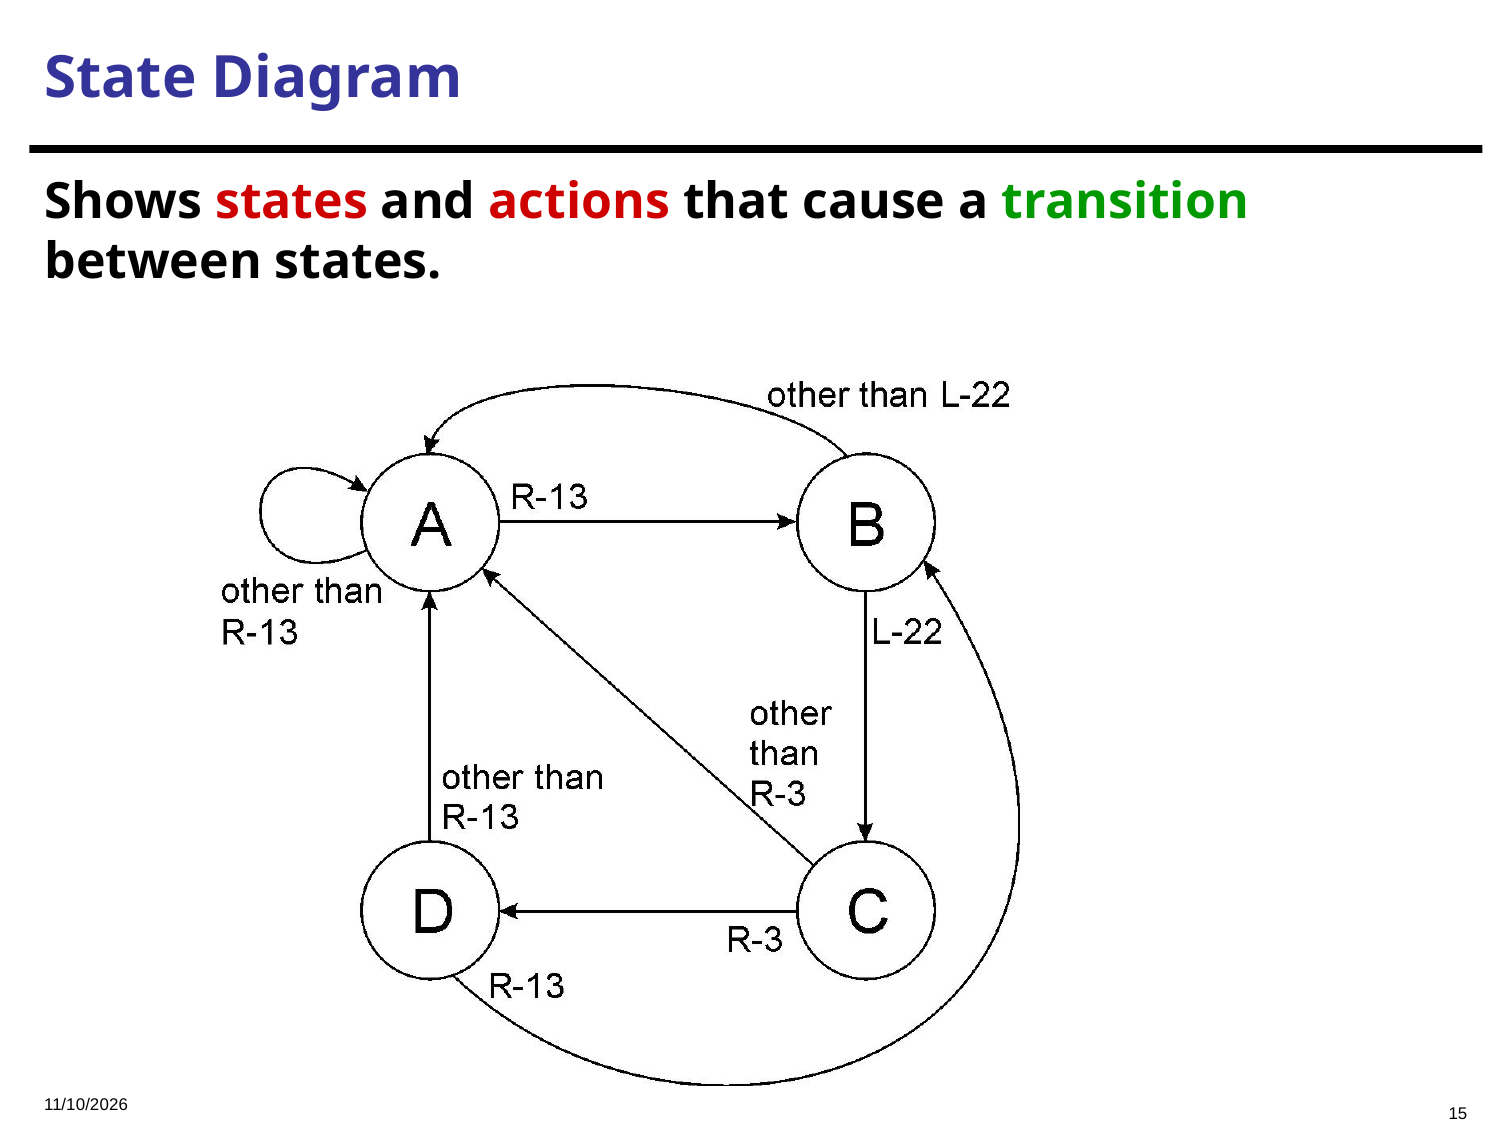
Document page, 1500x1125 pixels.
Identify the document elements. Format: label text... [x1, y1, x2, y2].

title State Diagram [29, 11, 1480, 138]
list Shows states and actions that cause a transition between states. [29, 160, 1480, 1061]
picture [219, 379, 1020, 1086]
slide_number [29, 1075, 405, 1113]
slide_number 15 [1032, 1075, 1483, 1113]
